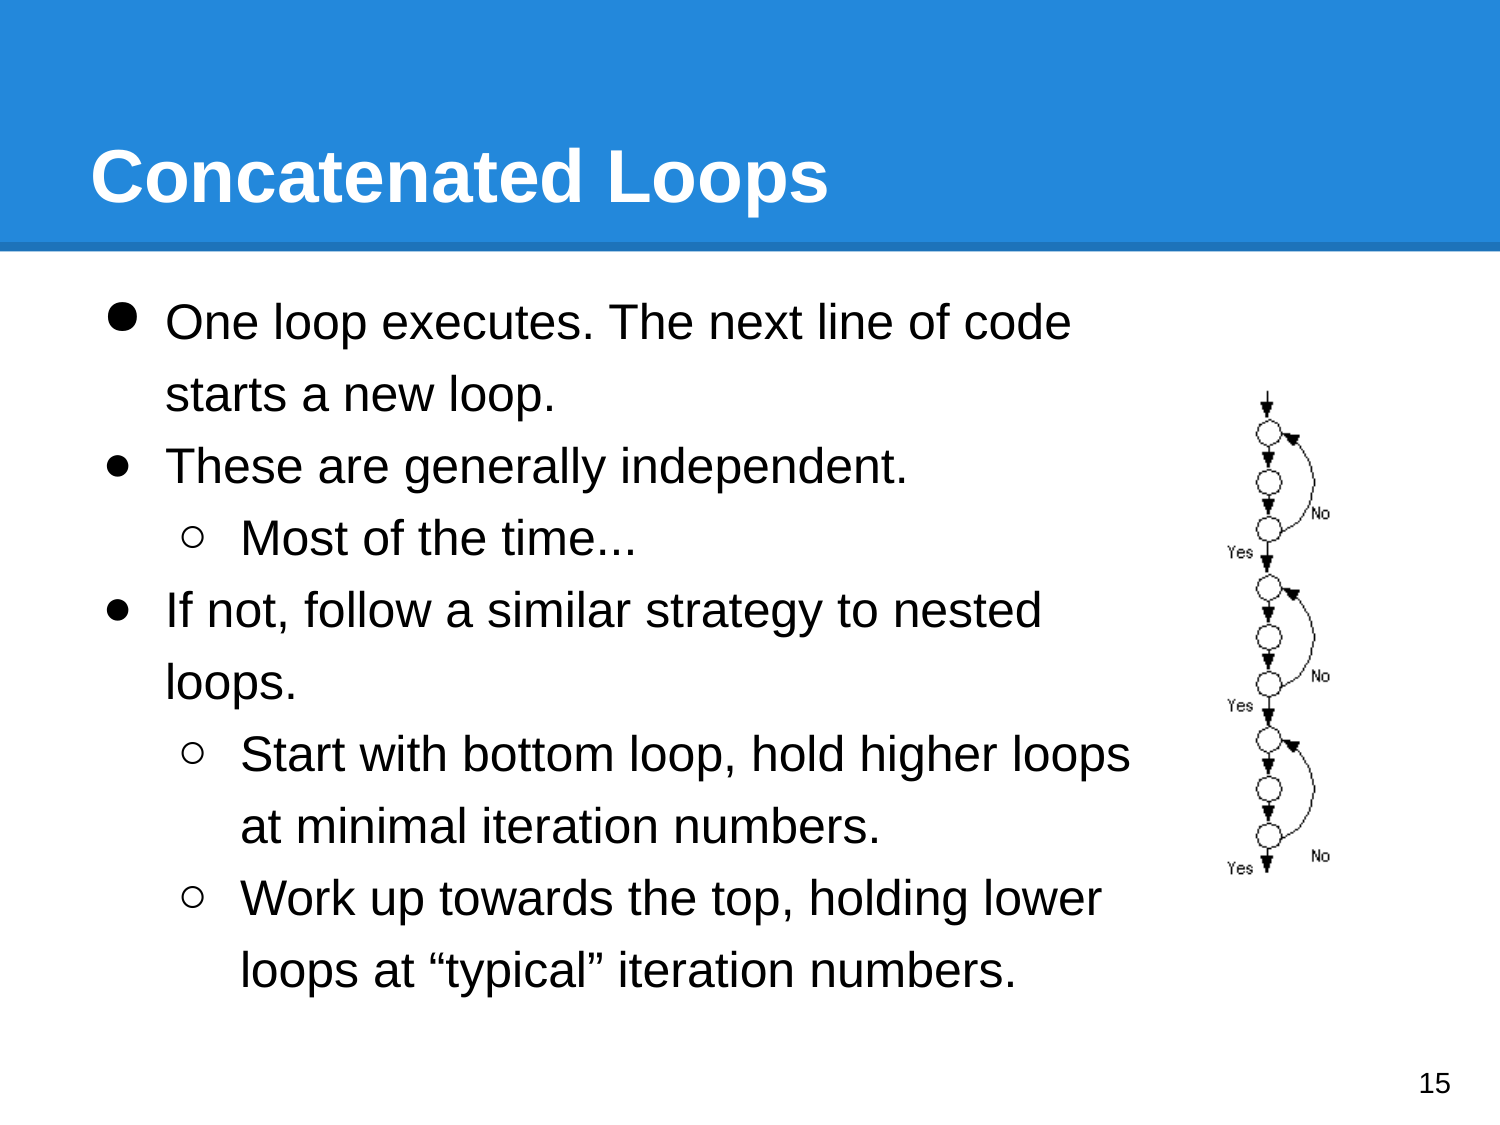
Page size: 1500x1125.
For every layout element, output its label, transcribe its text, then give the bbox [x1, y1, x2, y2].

picture [1145, 363, 1387, 909]
slide_number ‹#› [1403, 1038, 1494, 1125]
list One loop executes. The next line of code starts a new loop. These are generally independent. Most of the time... If not, follow a similar strategy to nested loops. Start with bottom loop, hold higher loops at minimal iteration numbers. Work up towards the top, holding lower loops at “typical” iteration numbers. [75, 262, 1154, 1078]
title Concatenated Loops [75, 45, 1425, 233]
